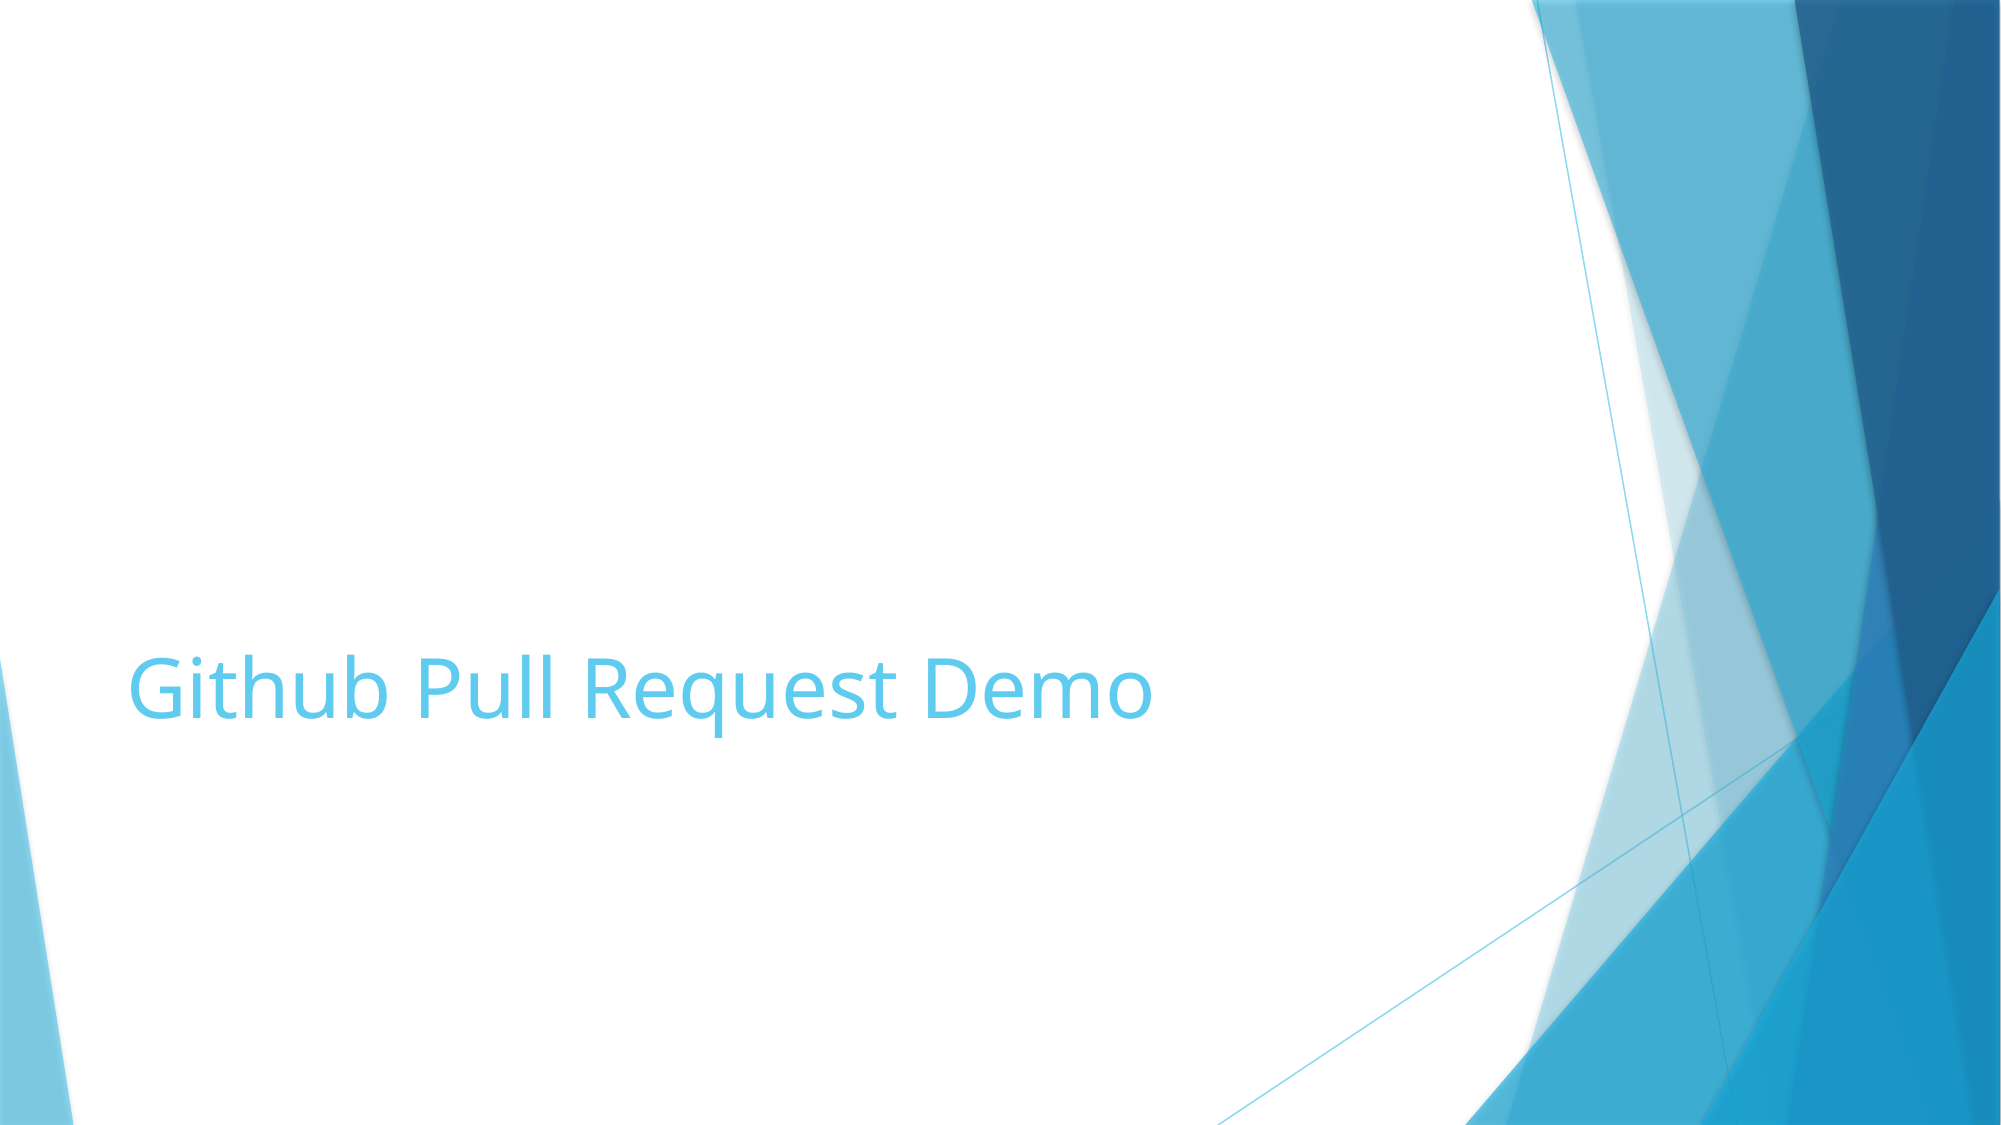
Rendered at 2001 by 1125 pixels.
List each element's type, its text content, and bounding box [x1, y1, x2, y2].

title Github Pull Request Demo [111, 443, 1522, 743]
